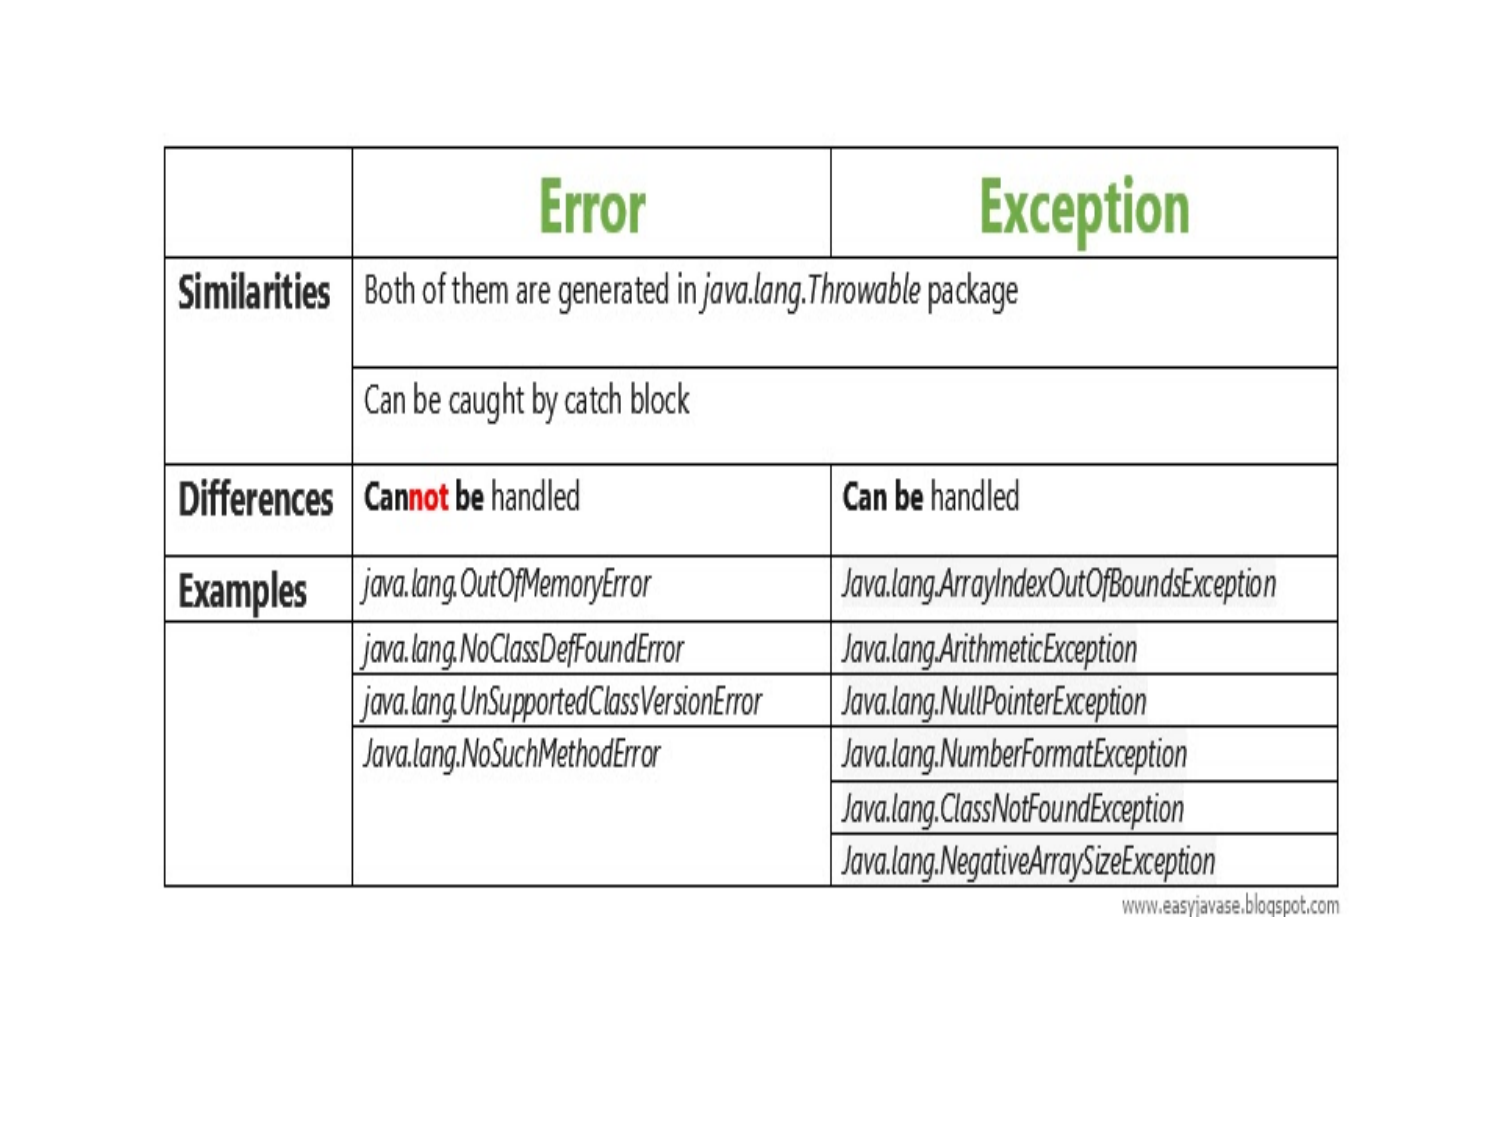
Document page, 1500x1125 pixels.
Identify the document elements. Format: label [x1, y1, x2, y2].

picture [147, 113, 1356, 918]
